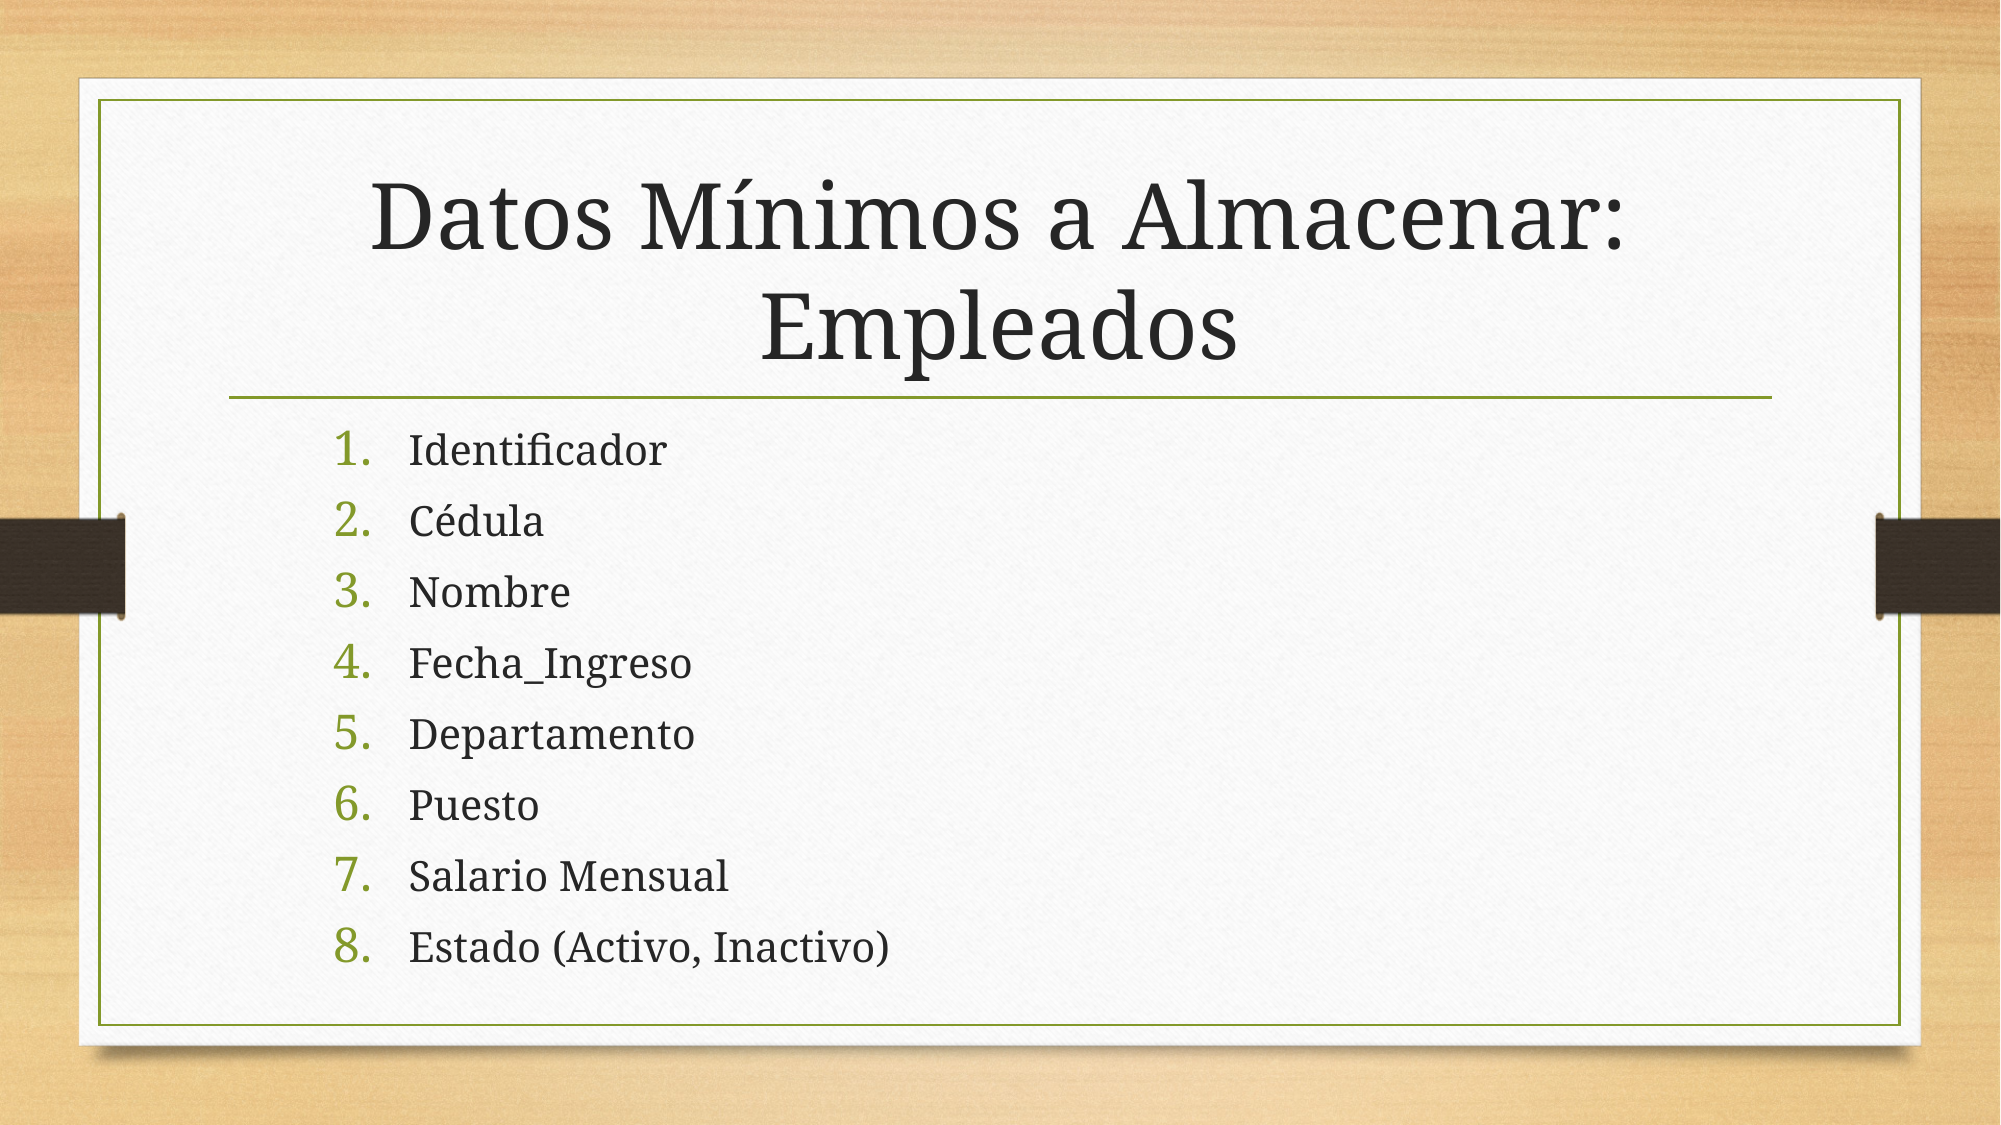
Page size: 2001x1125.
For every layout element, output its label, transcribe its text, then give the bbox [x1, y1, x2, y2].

picture [0, 0, 2001, 1125]
list Identificador Cédula Nombre Fecha_Ingreso Departamento Puesto Salario Mensual Estado (Activo, Inactivo) [243, 416, 1887, 1029]
title Datos Mínimos a Almacenar: Empleados [212, 161, 1788, 375]
